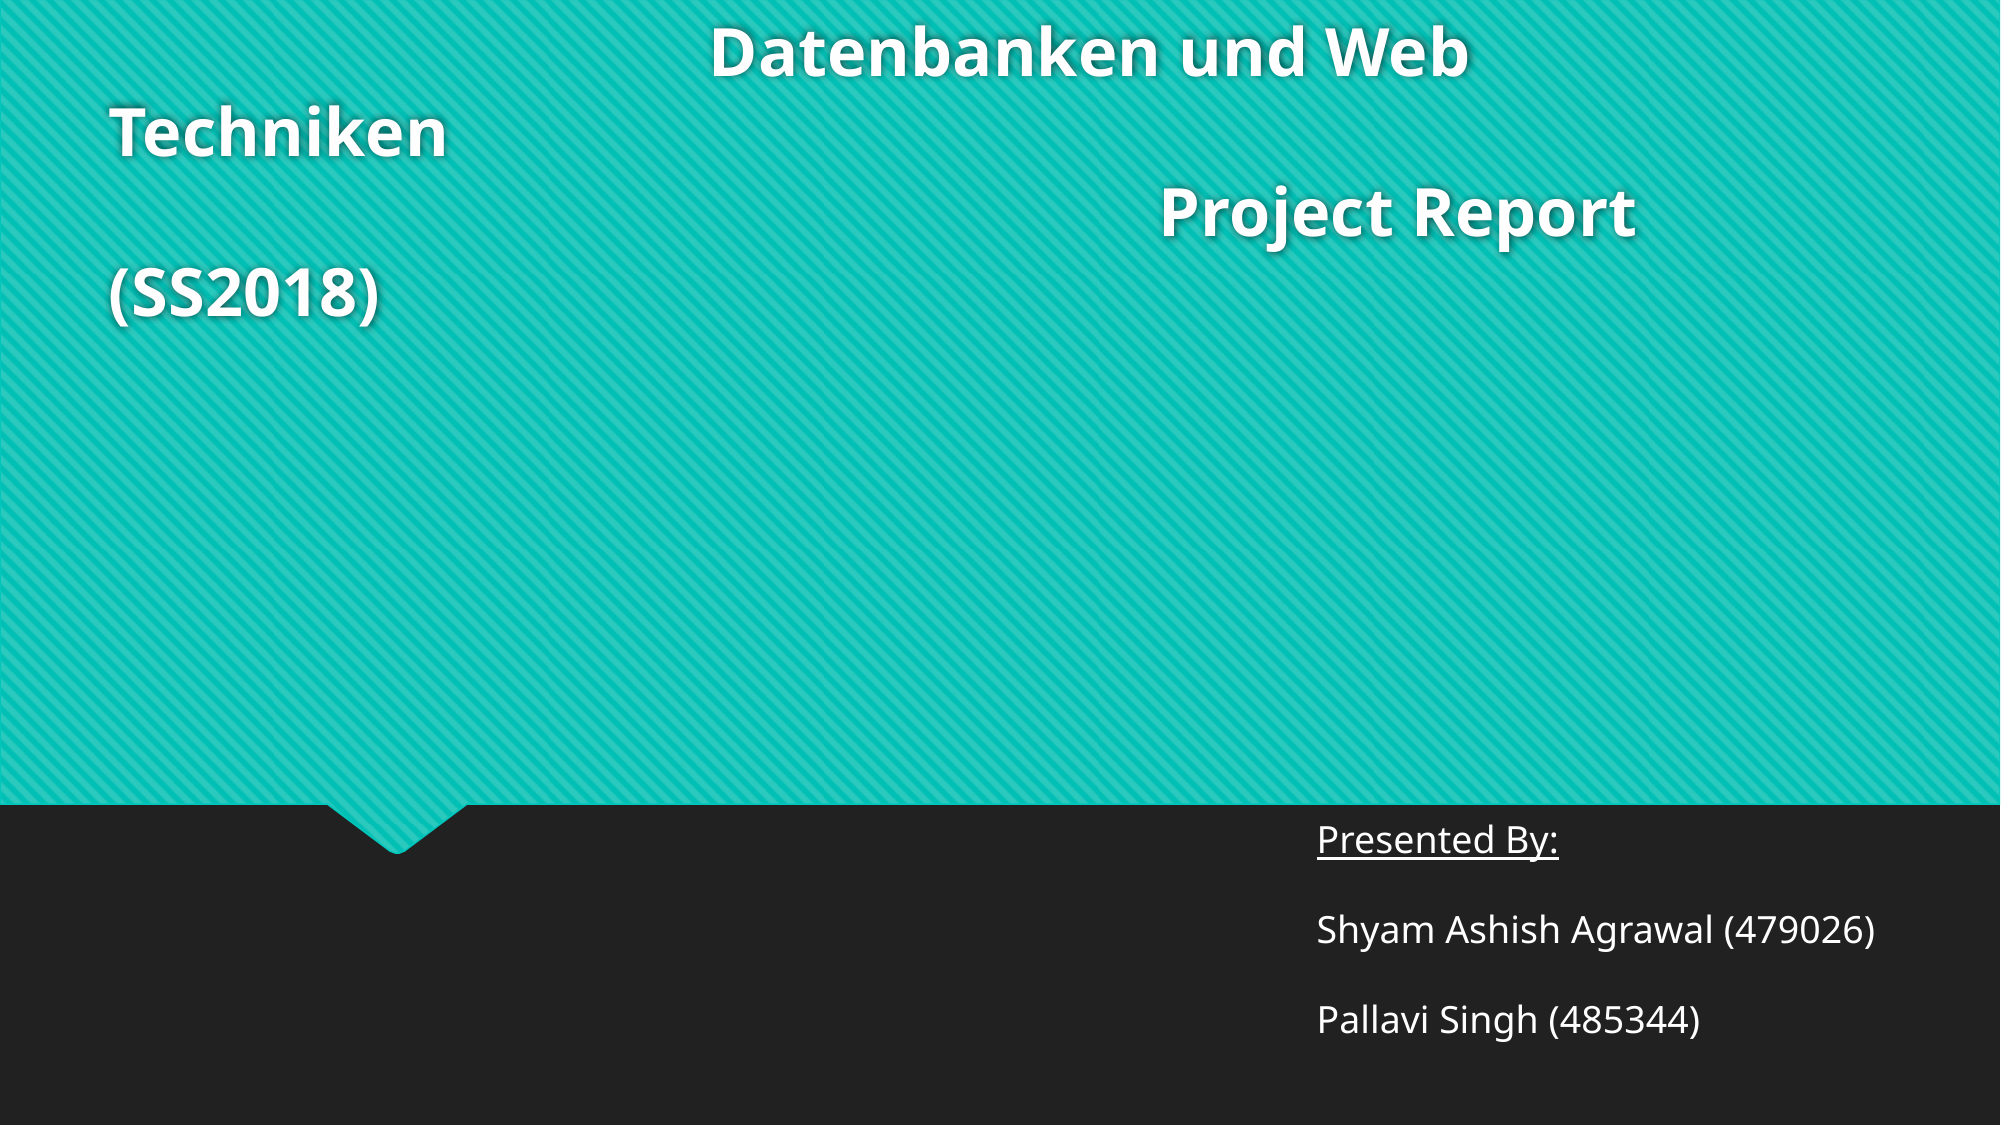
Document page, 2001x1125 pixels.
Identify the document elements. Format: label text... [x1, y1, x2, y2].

subtitle [132, 337, 1868, 421]
title Datenbanken und Web Techniken Project Report (SS2018) [93, 0, 1829, 337]
text_box Presented By: Shyam Ashish Agrawal (479026) Pallavi Singh (485344) [1301, 809, 2000, 1049]
